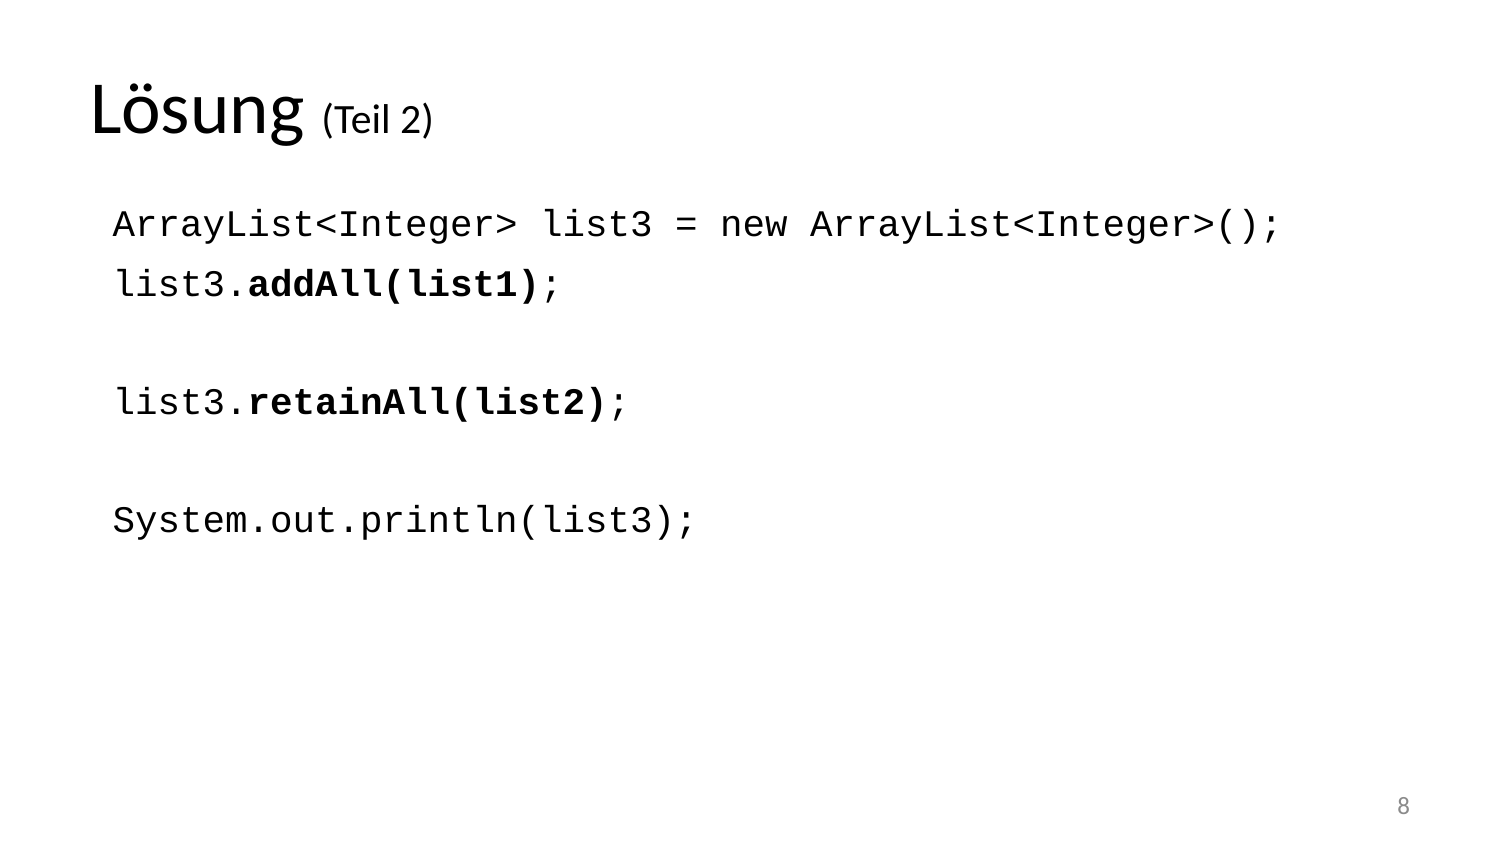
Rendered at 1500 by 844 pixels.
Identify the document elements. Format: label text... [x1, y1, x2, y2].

slide_number 8 [1074, 782, 1425, 827]
title Lösung (Teil 2) [75, 33, 1425, 175]
list ArrayList<Integer> list3 = new ArrayList<Integer>(); list3.addAll(list1); list3.retainAll(list2); System.out.println(list3); [75, 196, 1425, 754]
